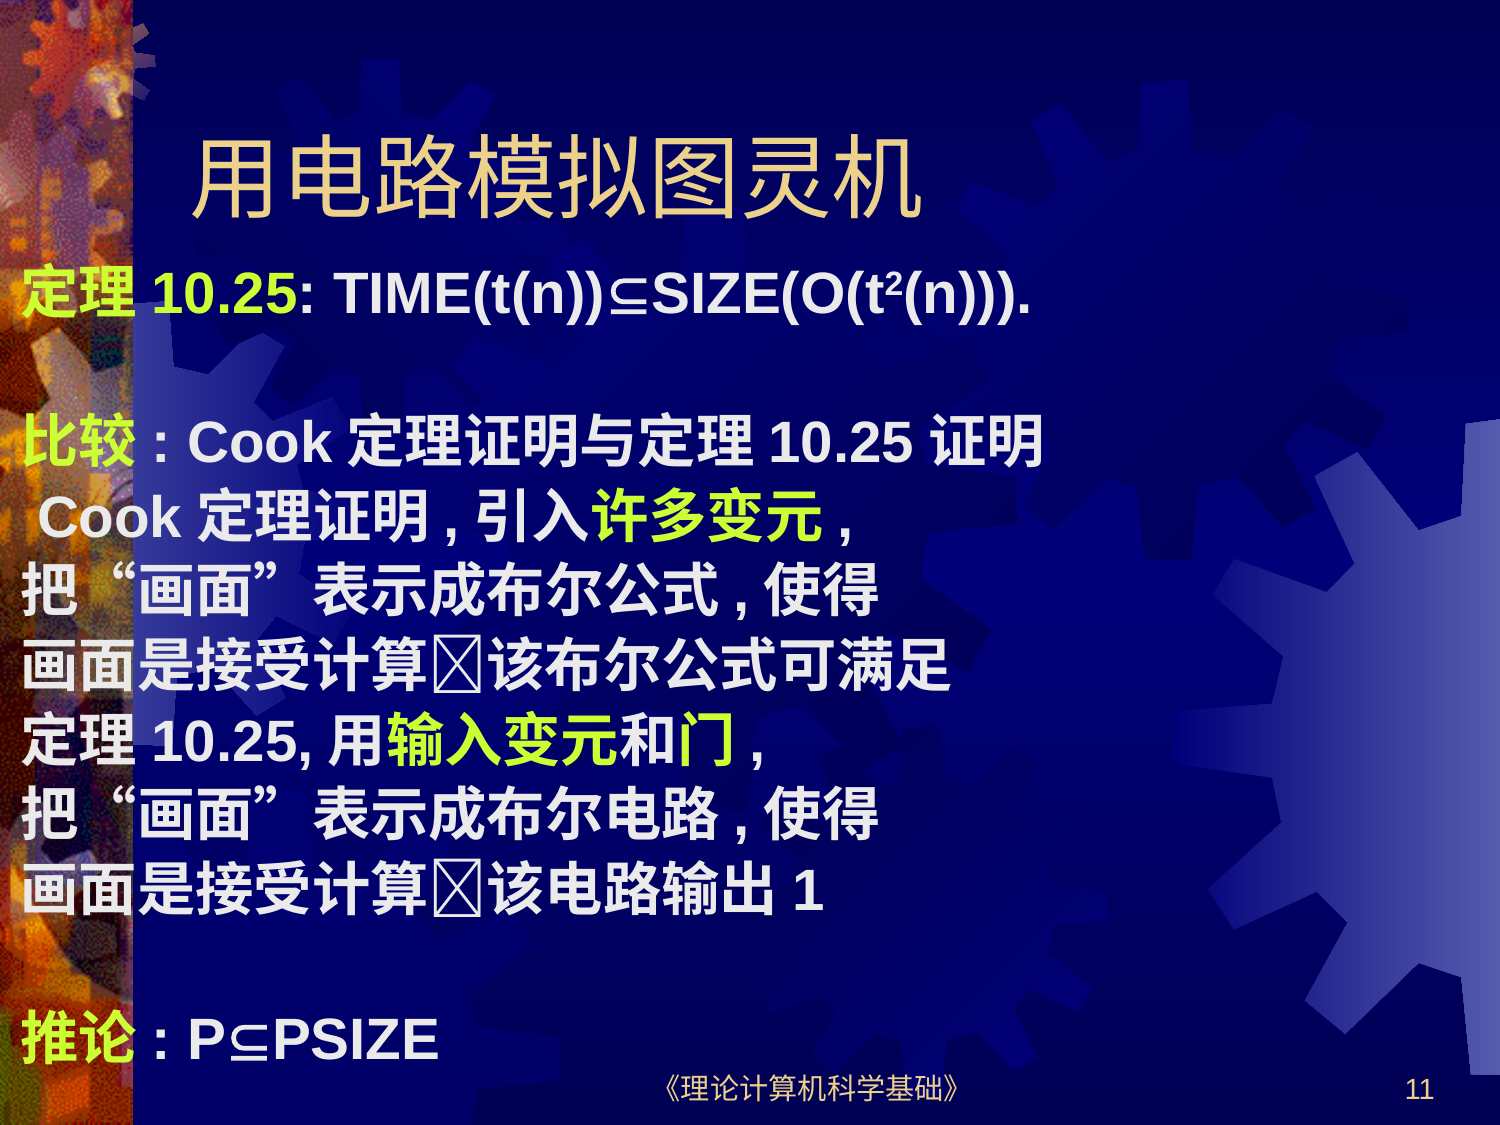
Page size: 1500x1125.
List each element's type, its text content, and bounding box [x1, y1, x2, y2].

list 定理10.25: TIME(t(n))SIZE(O(t2(n))). 比较: Cook定理证明与定理10.25证明 Cook定理证明,引入许多变元, 把“画面”表示成布尔公式,使得 画面是接受计算该布尔公式可满足 定理10.25,用输入变元和门, 把“画面”表示成布尔电路,使得 画面是接受计算该电路输出1 推论: PPSIZE [5, 255, 1281, 931]
footer 《理论计算机科学基础》 [575, 1037, 1050, 1113]
title 用电路模拟图灵机 [174, 50, 1450, 238]
picture [0, 0, 133, 1125]
slide_number 11 [1137, 1037, 1450, 1113]
